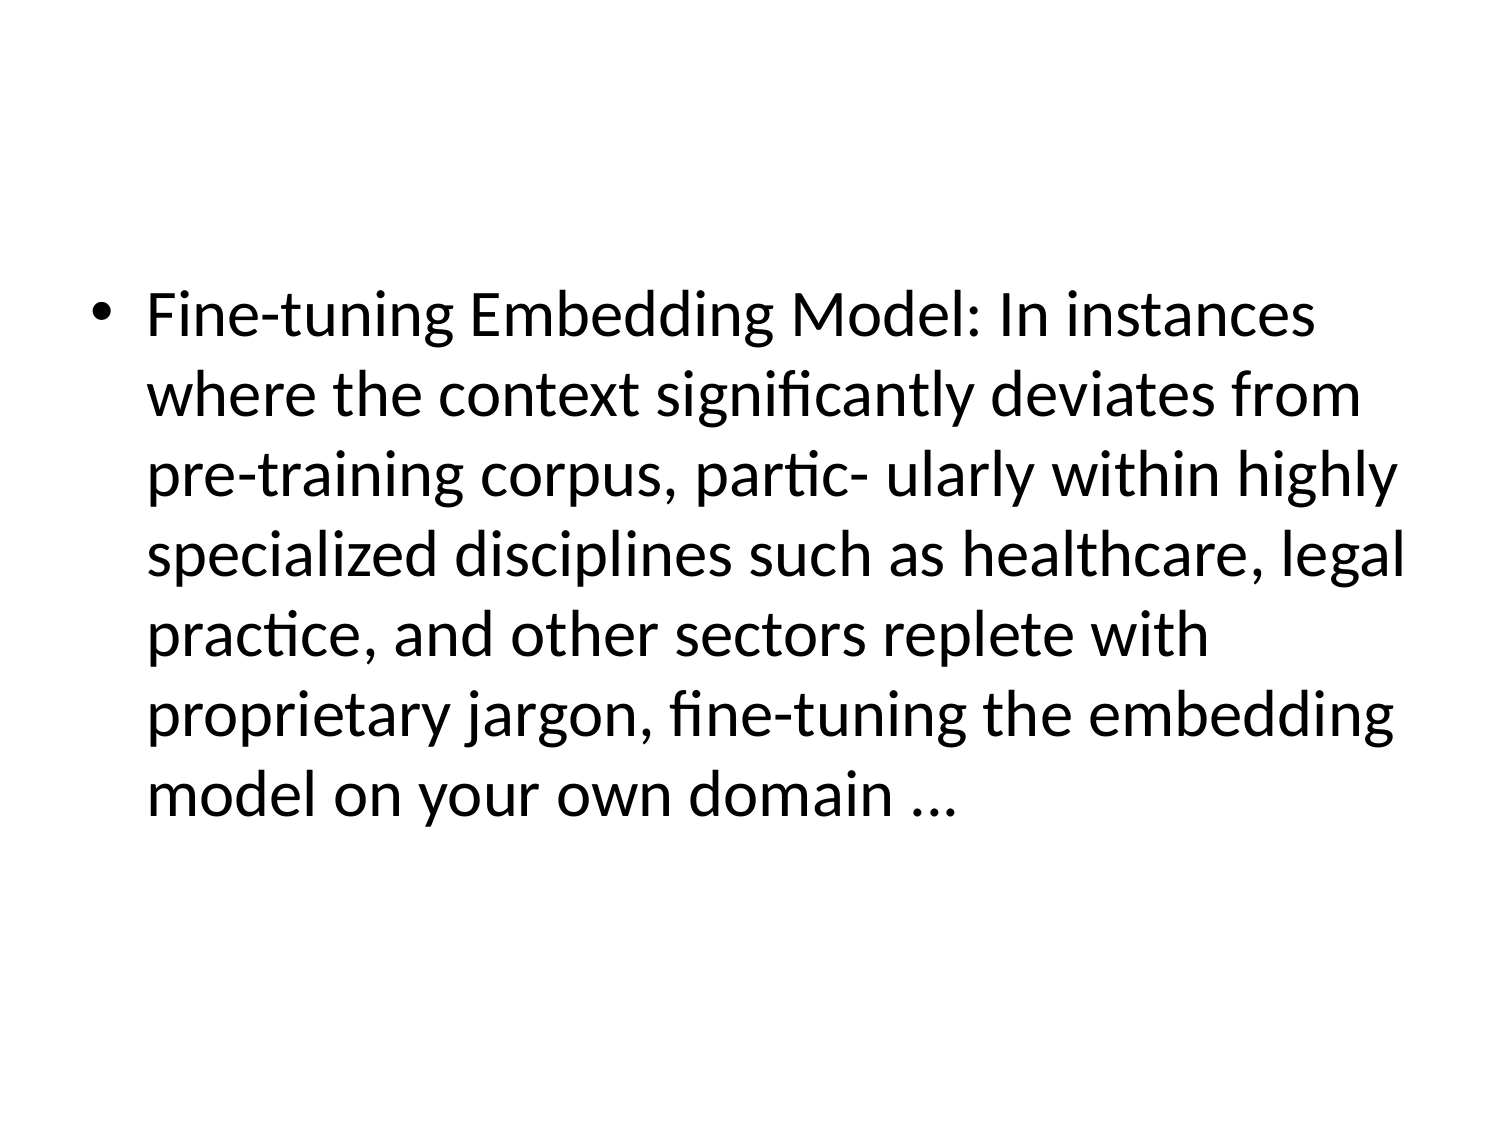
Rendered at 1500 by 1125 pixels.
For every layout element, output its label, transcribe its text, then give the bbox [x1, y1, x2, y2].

list Fine-tuning Embedding Model: In instances where the context significantly deviates from pre-training corpus, partic- ularly within highly specialized disciplines such as healthcare, legal practice, and other sectors replete with proprietary jargon, fine-tuning the embedding model on your own domain ... [75, 262, 1425, 1005]
